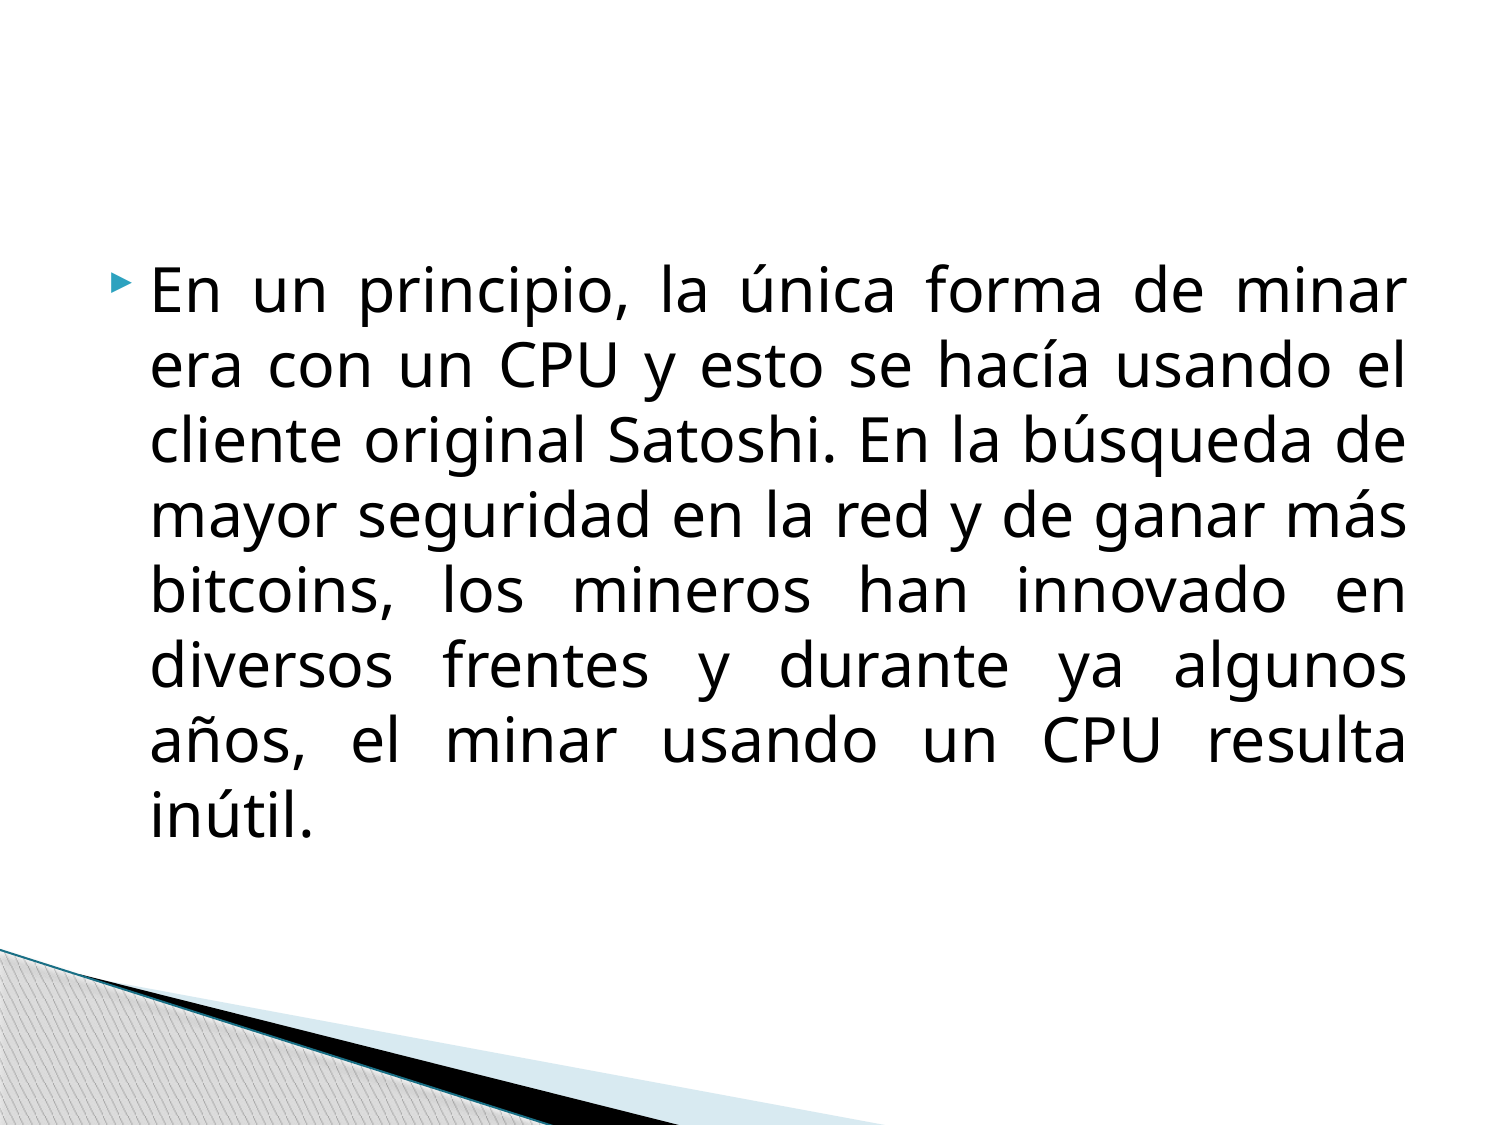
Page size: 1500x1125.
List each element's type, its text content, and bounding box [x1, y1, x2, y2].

list En un principio, la única forma de minar era con un CPU y esto se hacía usando el cliente original Satoshi. En la búsqueda de mayor seguridad en la red y de ganar más bitcoins, los mineros han innovado en diversos frentes y durante ya algunos años, el minar usando un CPU resulta inútil. [75, 243, 1425, 986]
